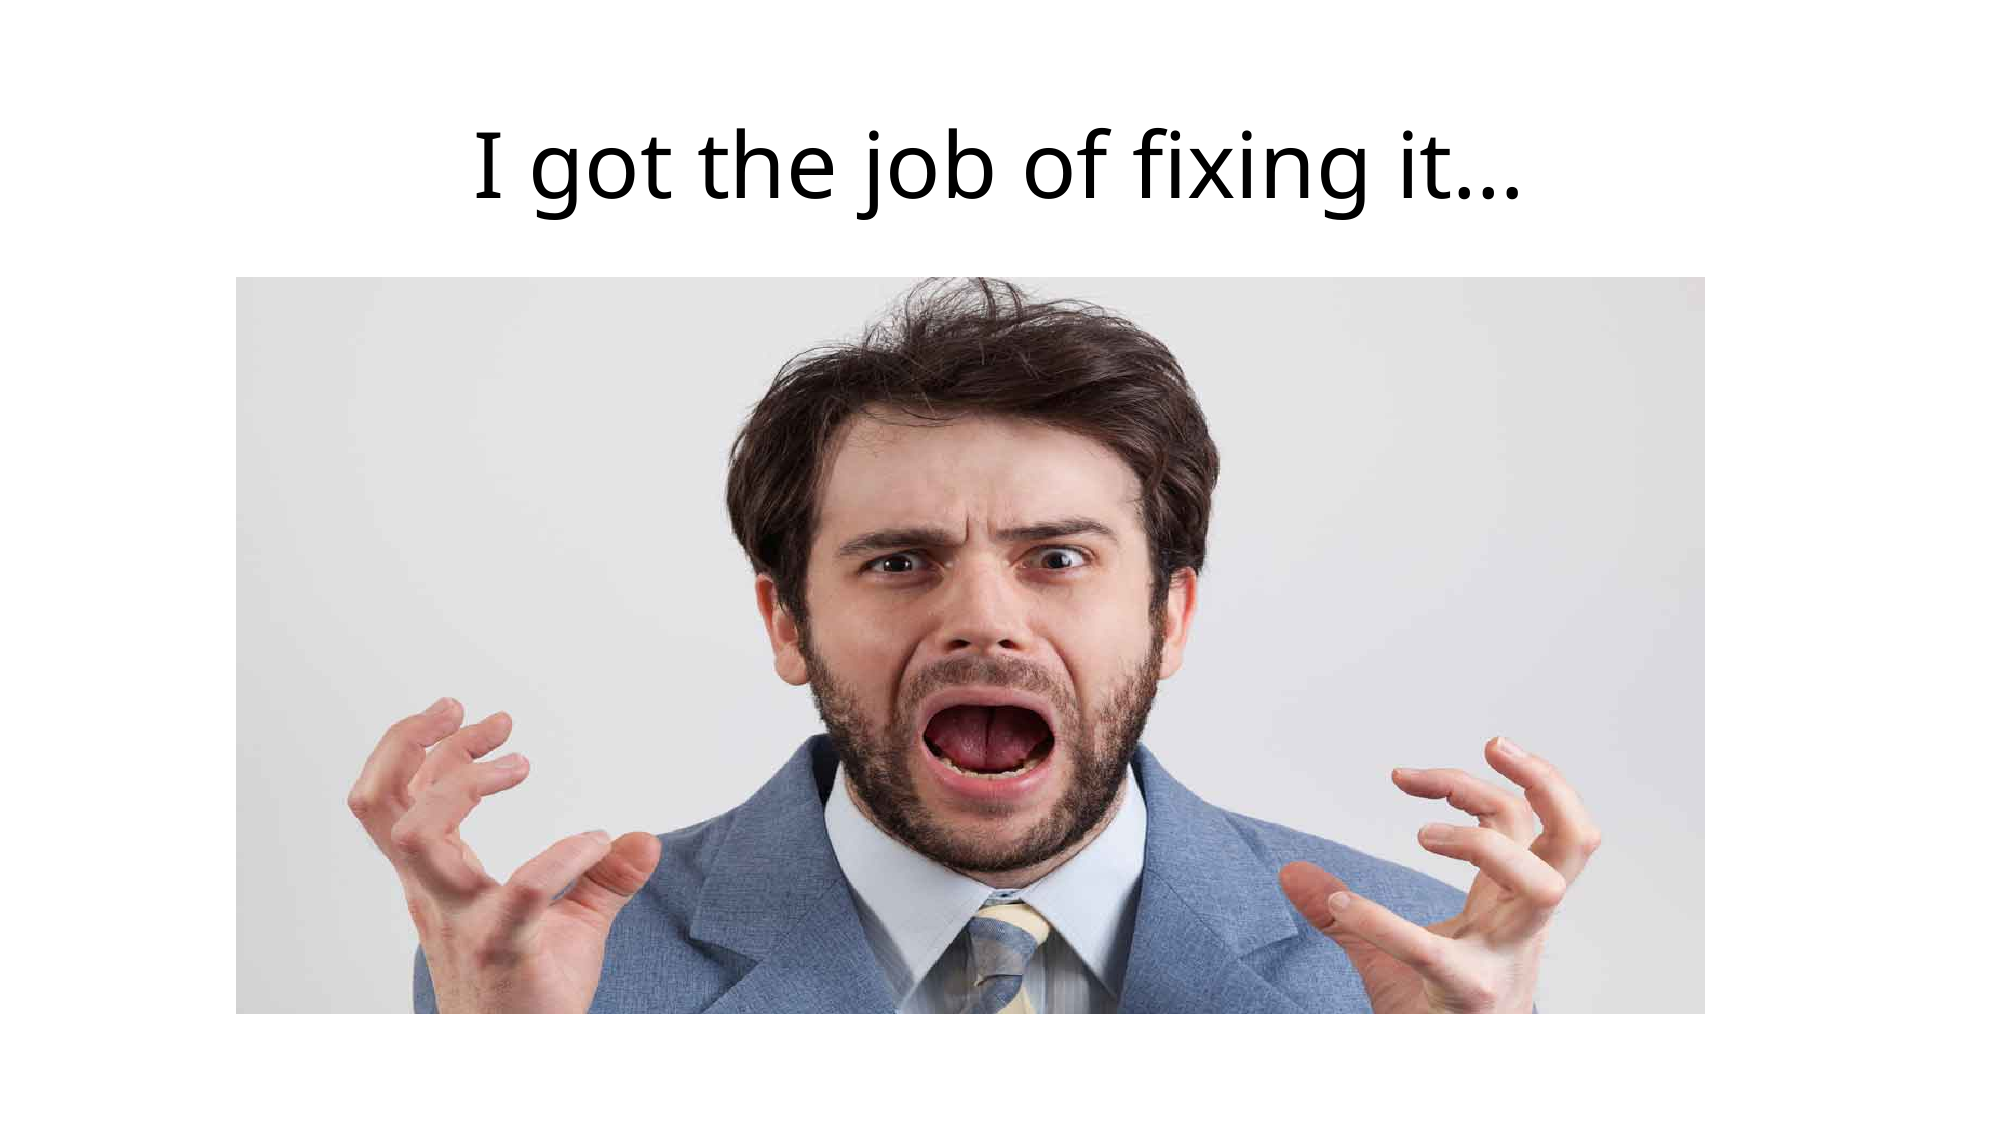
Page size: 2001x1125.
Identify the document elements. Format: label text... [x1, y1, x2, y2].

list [236, 277, 1705, 1014]
title I got the job of fixing it… [137, 59, 1863, 278]
